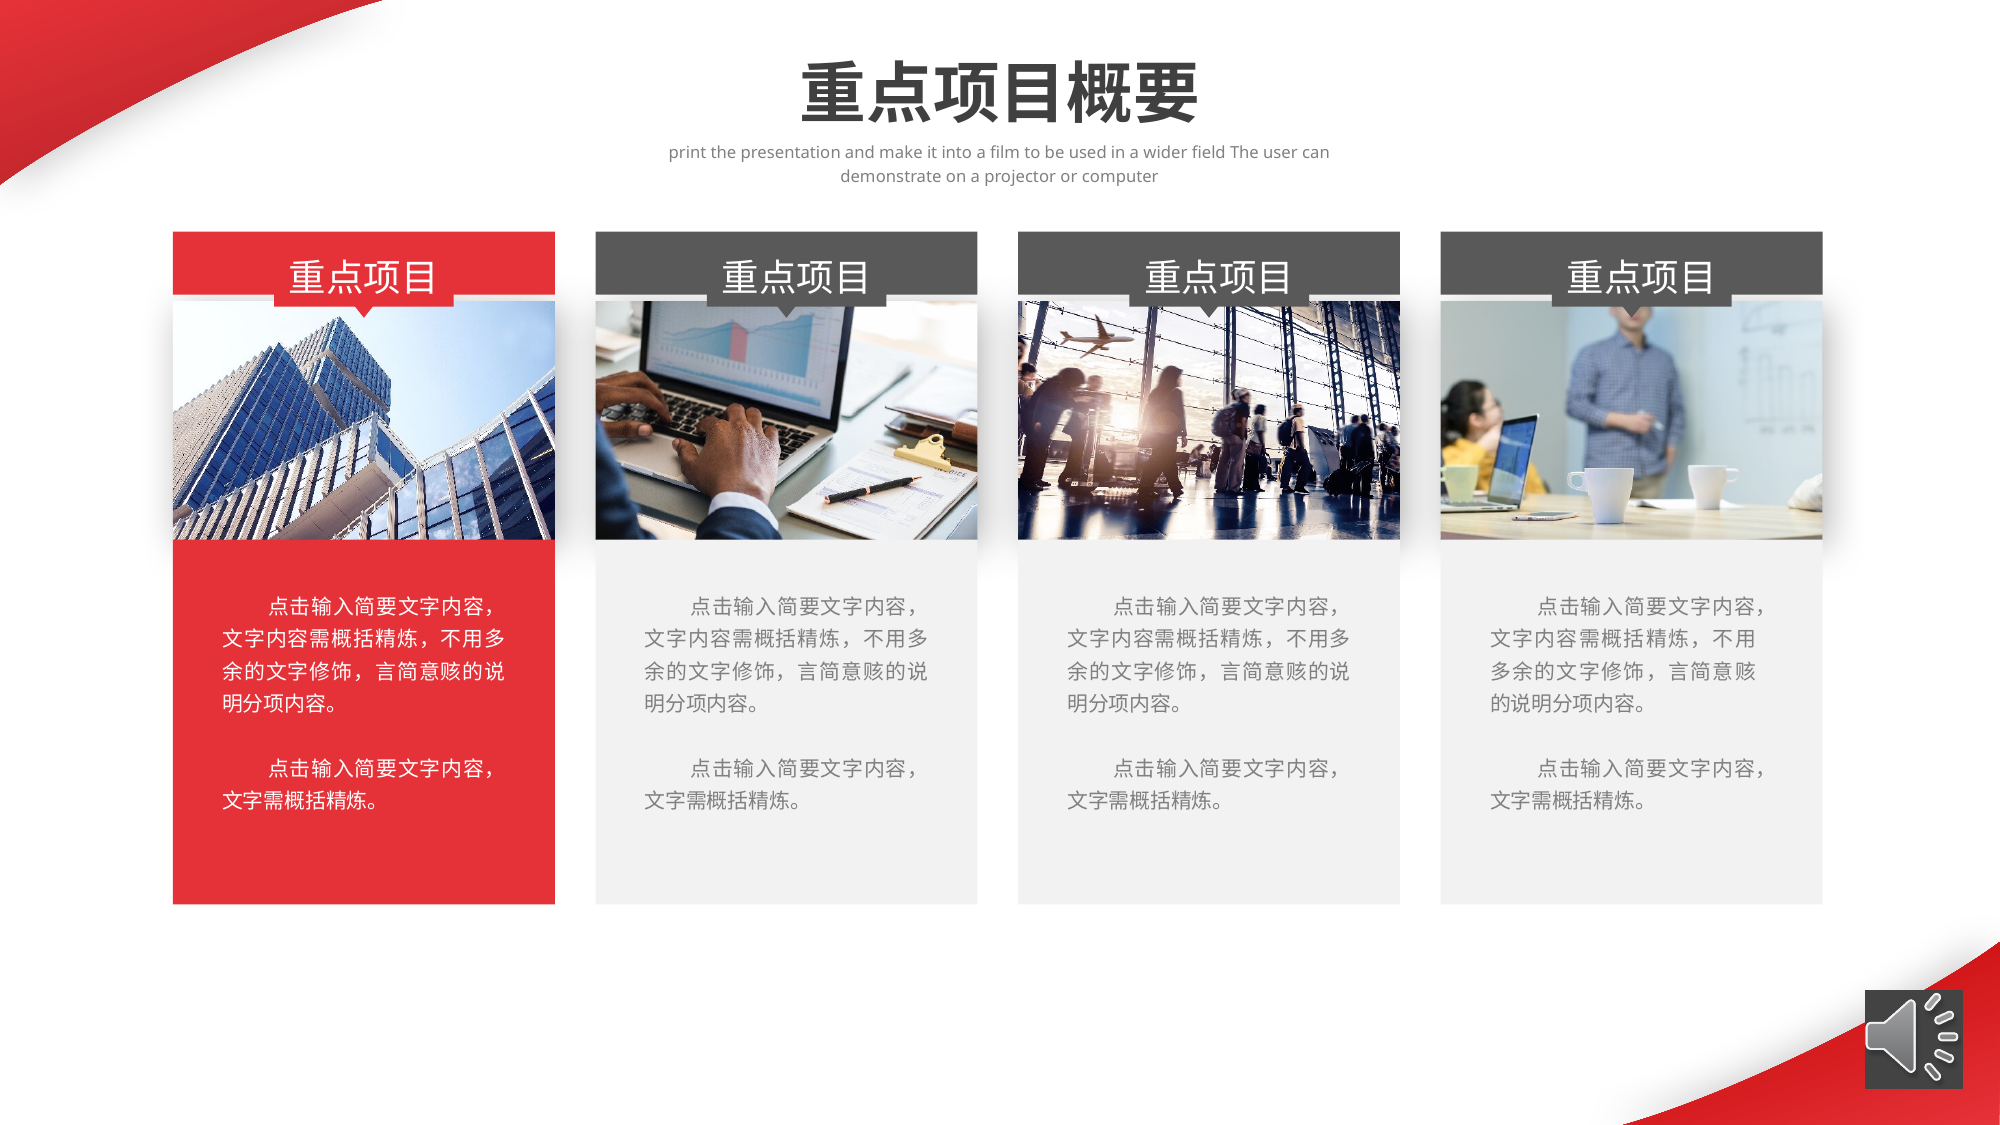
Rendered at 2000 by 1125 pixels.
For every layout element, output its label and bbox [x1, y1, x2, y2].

text_box [649, 43, 1351, 195]
text_box [172, 539, 556, 905]
text_box [1016, 324, 1402, 540]
text_box [1017, 231, 1401, 318]
text_box [595, 539, 978, 905]
picture [1864, 989, 1965, 1090]
text_box [593, 324, 979, 540]
text_box [1017, 539, 1401, 905]
text_box [1439, 323, 1825, 541]
text_box [1440, 539, 1823, 905]
text_box [1440, 231, 1823, 318]
text_box [595, 231, 978, 318]
text_box [172, 231, 556, 318]
text_box [171, 324, 557, 540]
